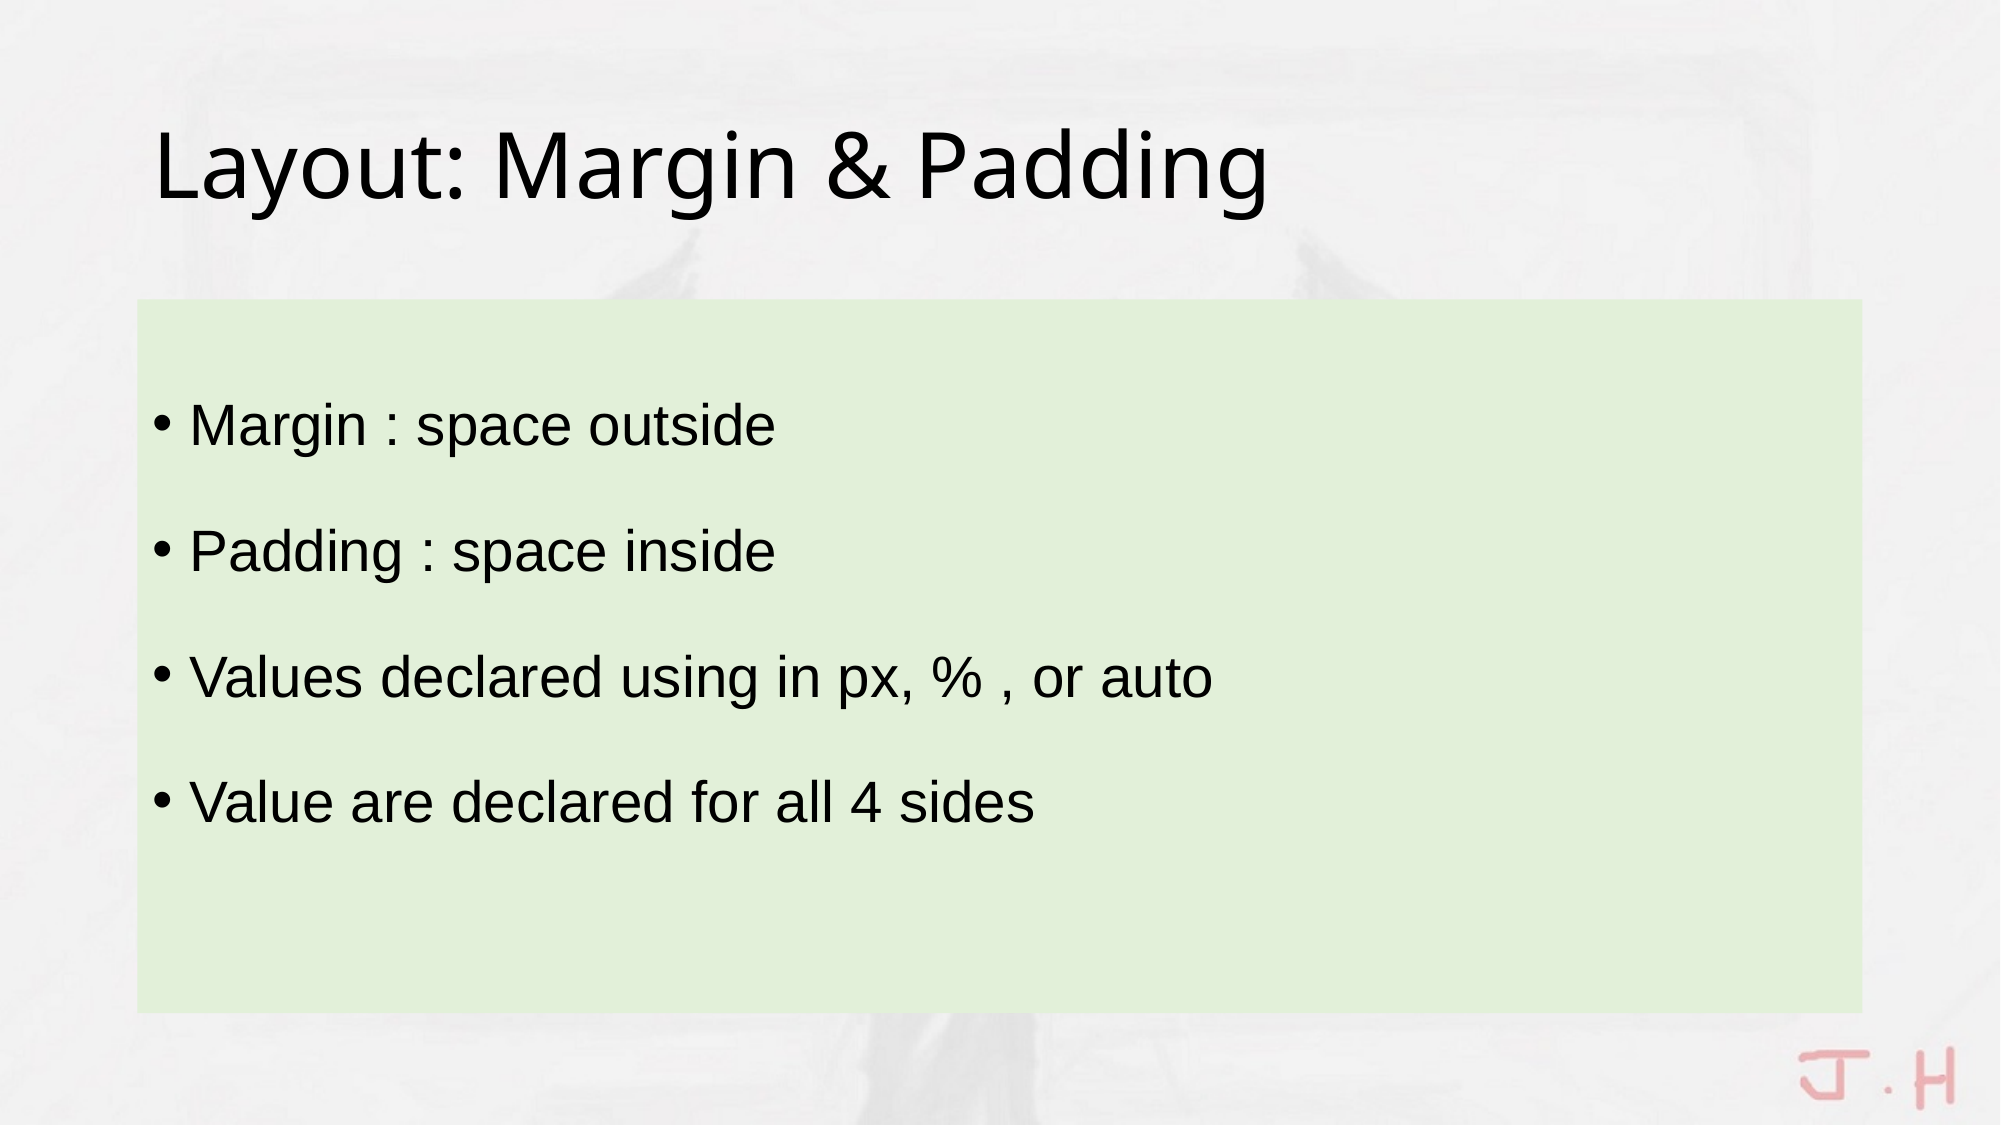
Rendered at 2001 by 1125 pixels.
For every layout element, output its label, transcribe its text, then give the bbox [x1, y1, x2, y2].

list Margin : space outside Padding : space inside Values declared using in px, % , or auto Value are declared for all 4 sides [137, 299, 1863, 1014]
picture [0, 0, 2001, 1125]
title Layout: Margin & Padding [137, 59, 1863, 278]
